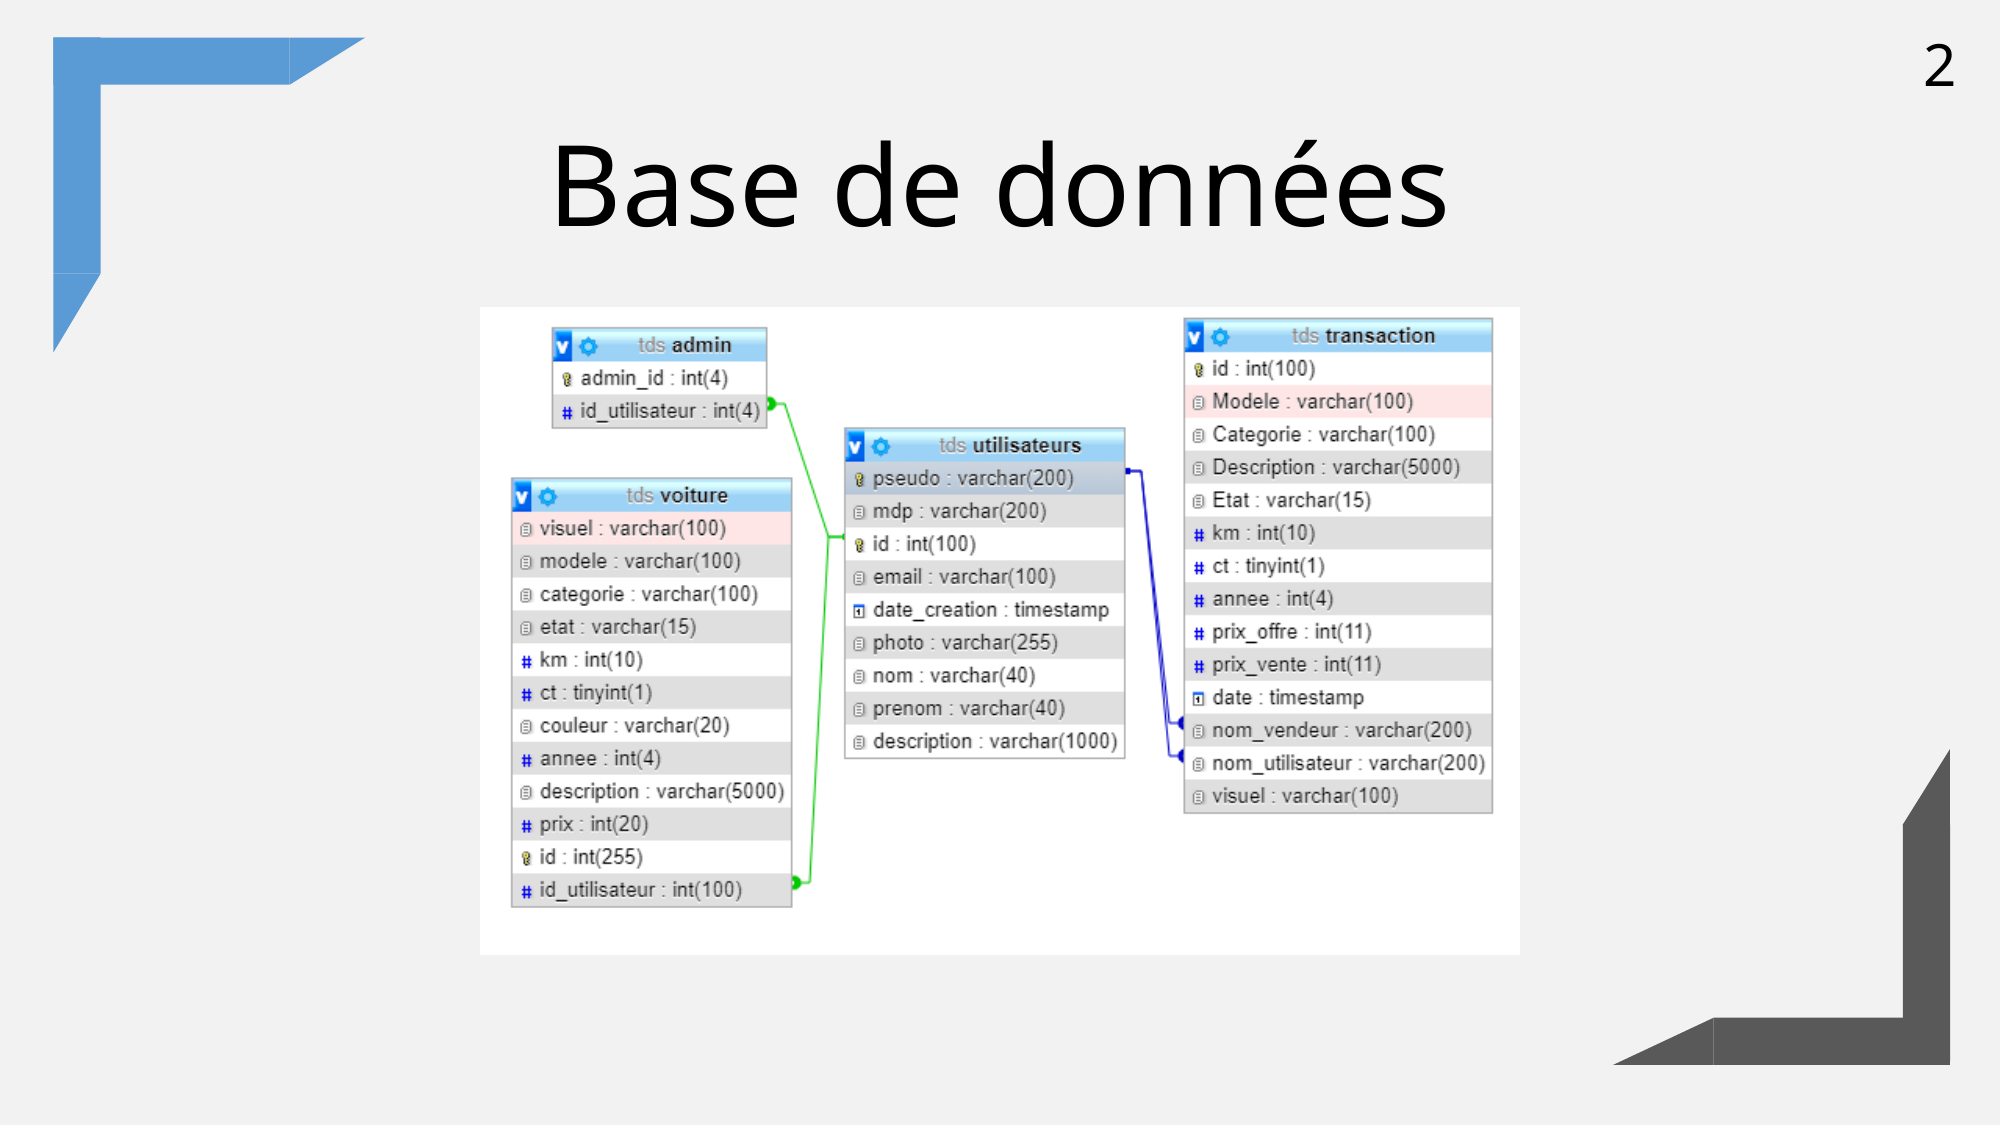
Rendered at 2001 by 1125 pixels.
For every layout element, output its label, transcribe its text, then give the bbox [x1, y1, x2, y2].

text_box 2 [1902, 21, 1978, 106]
text_box [52, 86, 102, 272]
text_box [1900, 745, 1951, 826]
text_box [1902, 824, 1951, 1017]
text_box [52, 272, 103, 357]
text_box [288, 36, 369, 86]
text_box [52, 37, 291, 86]
picture [480, 307, 1520, 955]
text_box [1612, 1016, 1715, 1066]
text_box Base de données [500, 106, 1500, 257]
text_box [1713, 1017, 1951, 1066]
